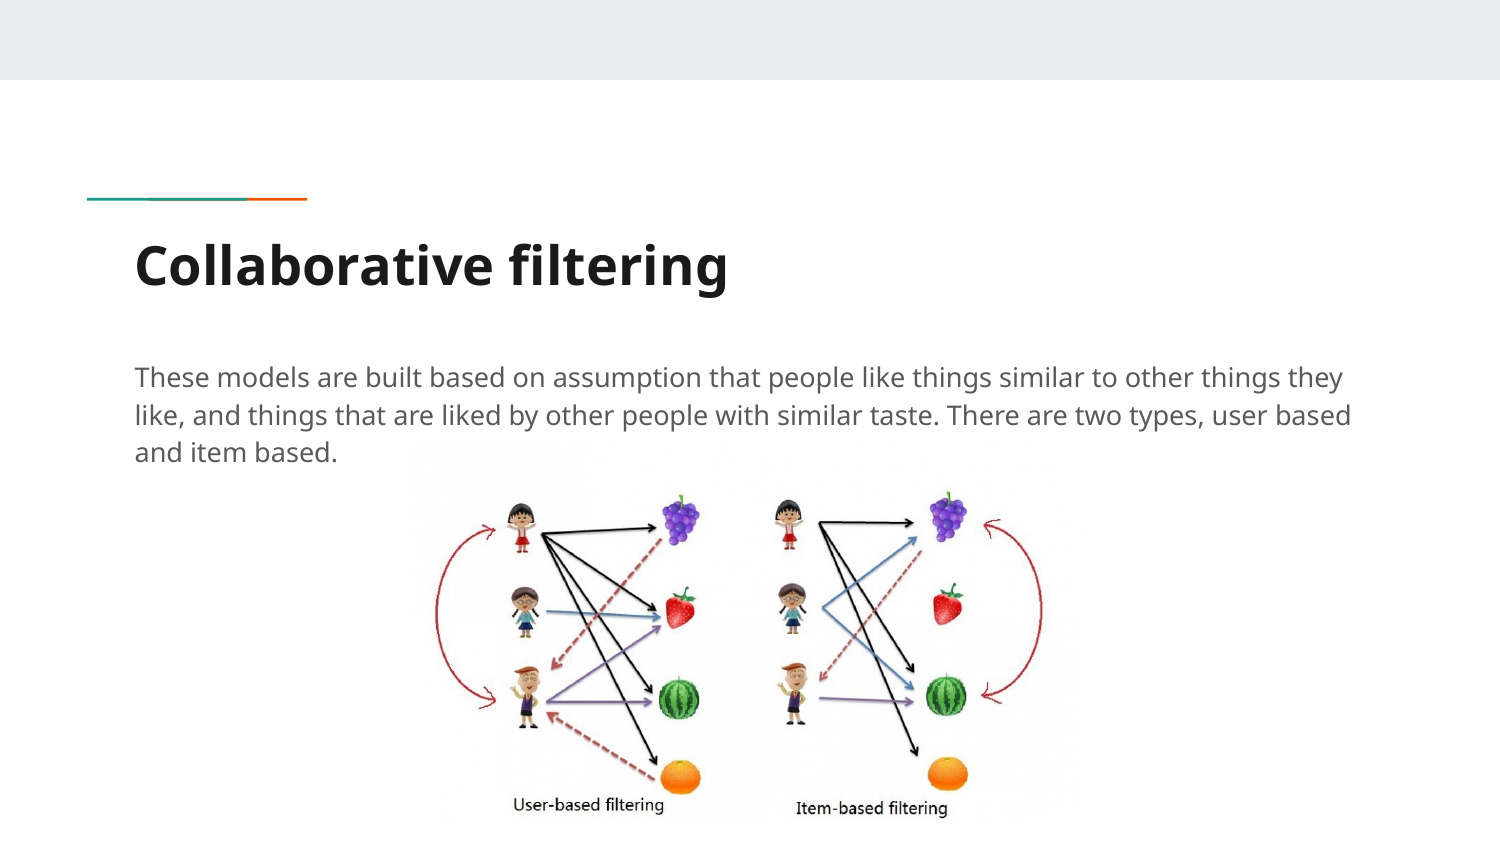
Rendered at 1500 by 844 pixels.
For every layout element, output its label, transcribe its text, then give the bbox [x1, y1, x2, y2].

picture [415, 444, 1085, 821]
title Collaborative filtering [119, 216, 1381, 305]
list These models are built based on assumption that people like things similar to other things they like, and things that are liked by other people with similar taste. There are two types, user based and item based. [119, 341, 1381, 712]
